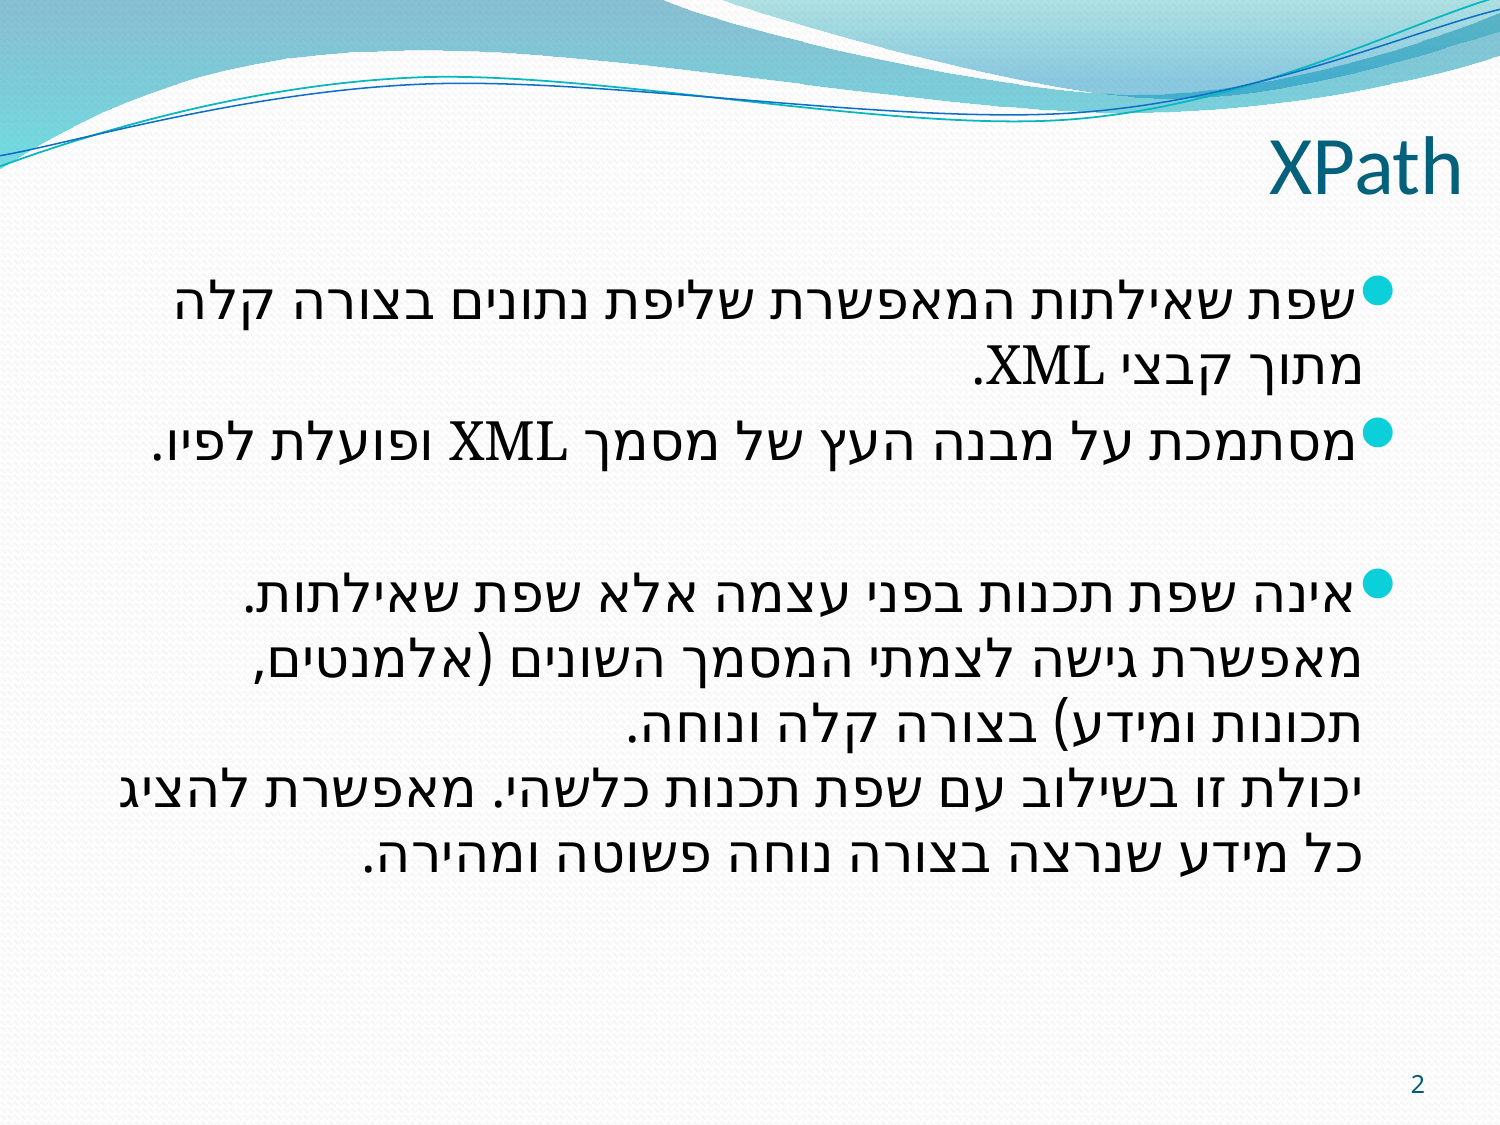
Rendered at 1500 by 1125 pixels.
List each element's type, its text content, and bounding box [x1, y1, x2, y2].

text_box XPath [114, 46, 1465, 211]
slide_number 2 [1299, 1042, 1425, 1103]
list שפת שאילתות המאפשרת שליפת נתונים בצורה קלה מתוך קבצי XML. מסתמכת על מבנה העץ של מסמך XML ופועלת לפיו. אינה שפת תכנות בפני עצמה אלא שפת שאילתות. מאפשרת גישה לצמתי המסמך השונים (אלמנטים, תכונות ומידע) בצורה קלה ונוחה. יכולת זו בשילוב עם שפת תכנות כלשהי. מאפשרת להציג כל מידע שנרצה בצורה נוחה פשוטה ומהירה. [75, 257, 1425, 1043]
